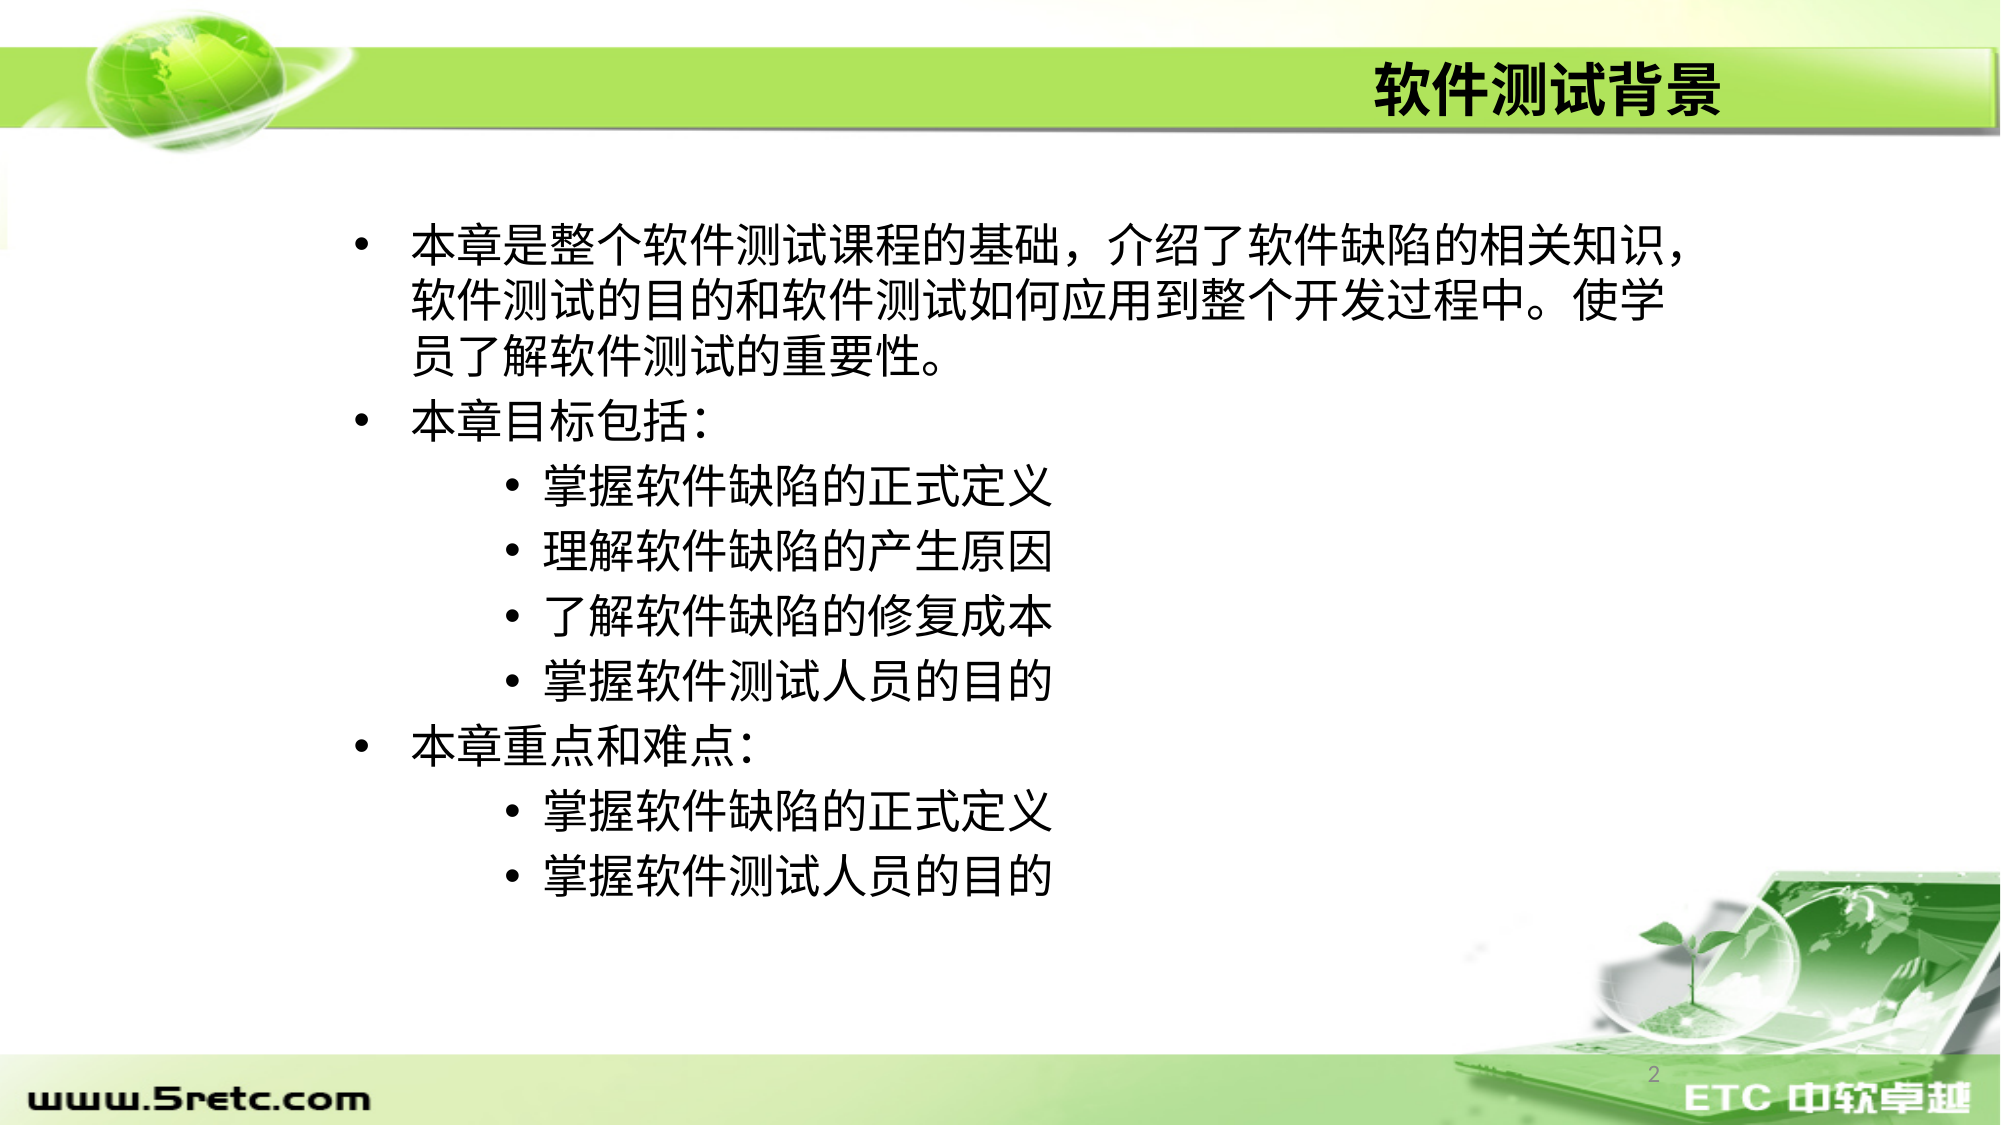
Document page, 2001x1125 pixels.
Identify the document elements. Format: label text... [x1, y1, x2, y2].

text_box 2 [1325, 1042, 1675, 1103]
list 本章是整个软件测试课程的基础，介绍了软件缺陷的相关知识，软件测试的目的和软件测试如何应用到整个开发过程中。使学员了解软件测试的重要性。 本章目标包括： 掌握软件缺陷的正式定义 理解软件缺陷的产生原因 了解软件缺陷的修复成本 掌握软件测试人员的目的 本章重点和难点： 掌握软件缺陷的正式定义 掌握软件测试人员的目的 [338, 208, 1689, 912]
picture [0, 0, 2001, 1125]
title 软件测试背景 [969, 46, 1739, 129]
